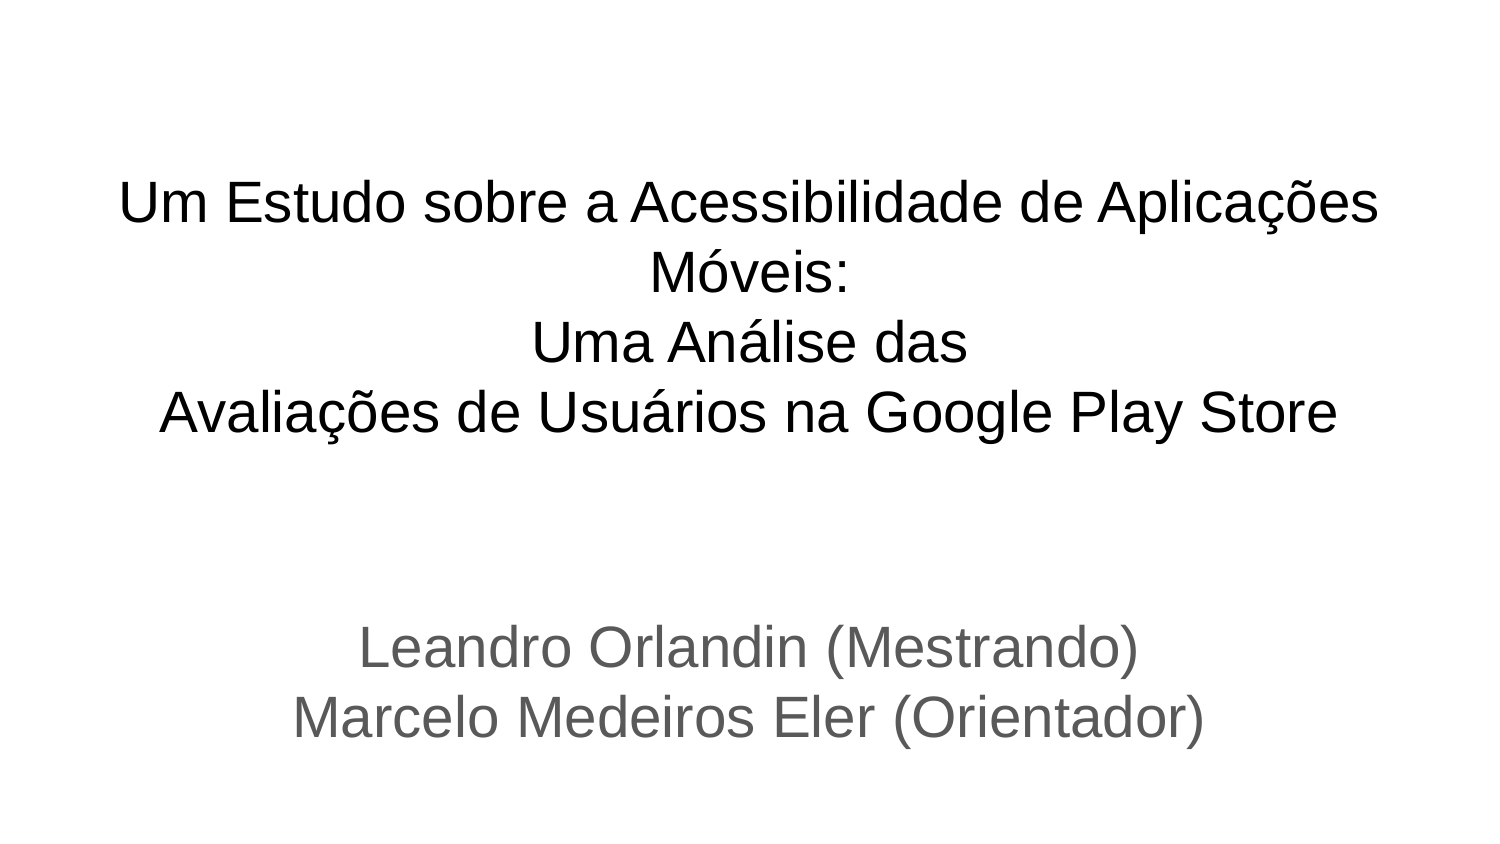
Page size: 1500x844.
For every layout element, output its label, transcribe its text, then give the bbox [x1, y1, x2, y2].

title Um Estudo sobre a Acessibilidade de Aplicações Móveis: Uma Análise das Avaliações de Usuários na Google Play Store [51, 122, 1449, 459]
subtitle Leandro Orlandin (Mestrando) Marcelo Medeiros Eler (Orientador) [51, 594, 1449, 725]
